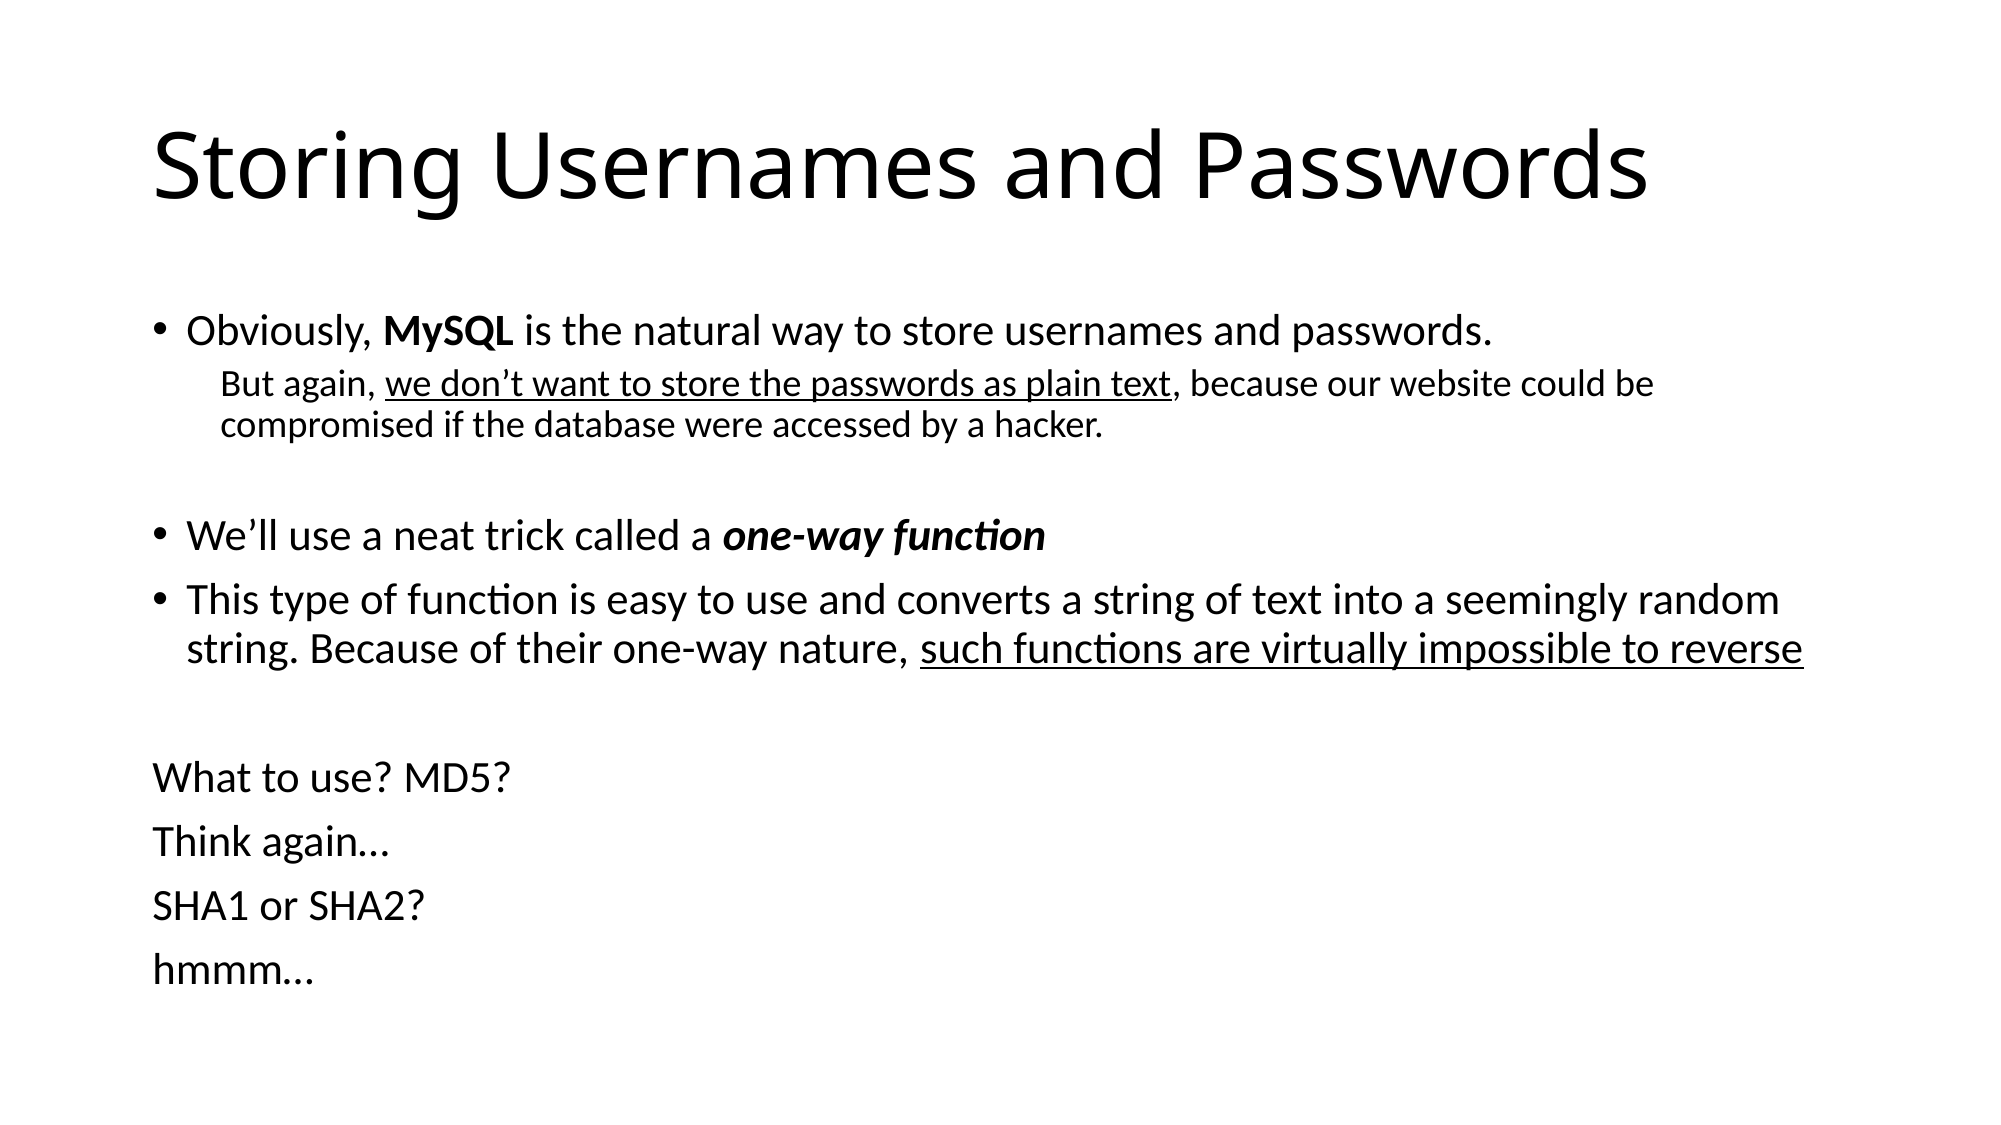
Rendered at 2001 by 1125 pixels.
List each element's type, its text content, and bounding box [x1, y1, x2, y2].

title Storing Usernames and Passwords [137, 59, 1863, 278]
list Obviously, MySQL is the natural way to store usernames and passwords. But again, we don’t want to store the passwords as plain text, because our website could be compromised if the database were accessed by a hacker. We’ll use a neat trick called a one-way function This type of function is easy to use and converts a string of text into a seemingly random string. Because of their one-way nature, such functions are virtually impossible to reverse What to use? MD5? Think again… SHA1 or SHA2? hmmm… [137, 299, 1863, 1014]
